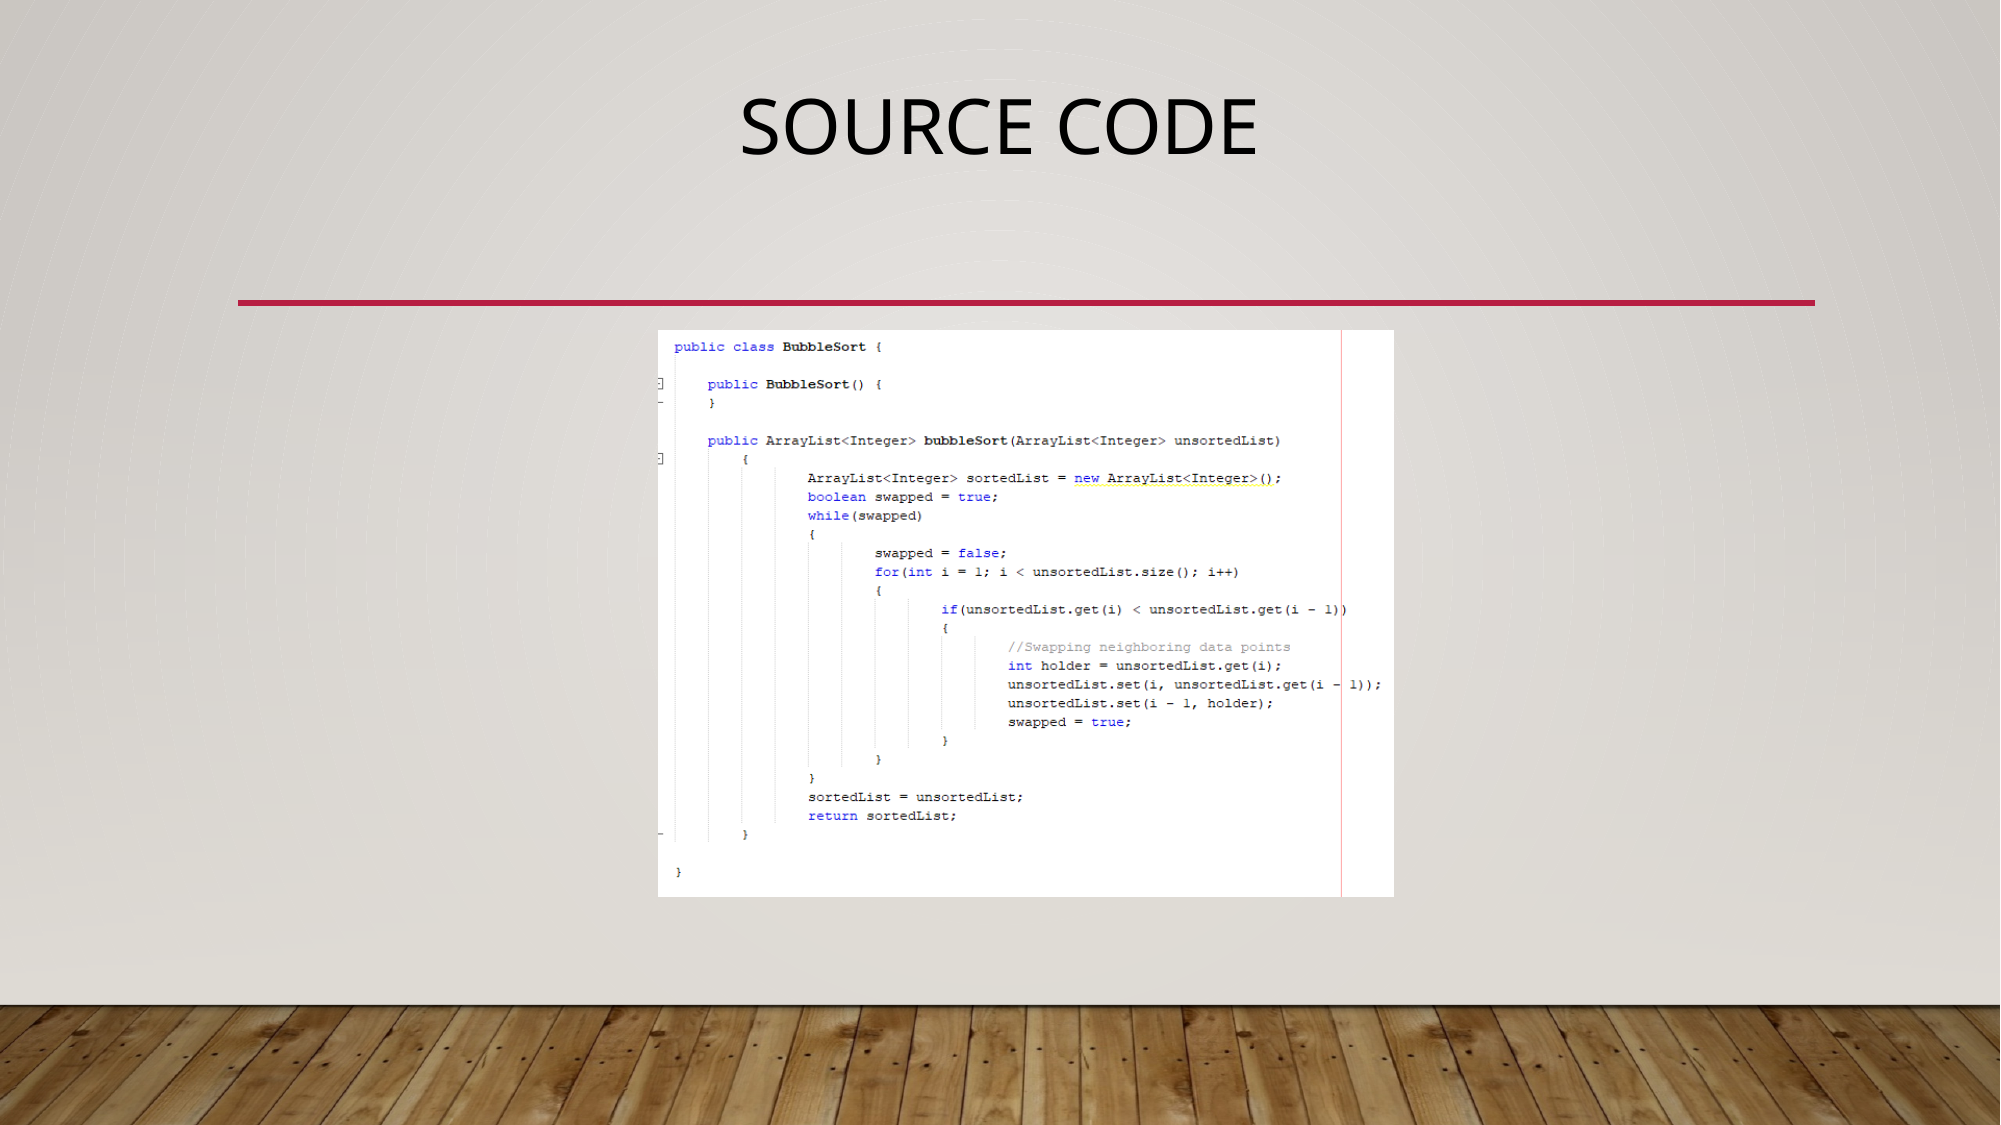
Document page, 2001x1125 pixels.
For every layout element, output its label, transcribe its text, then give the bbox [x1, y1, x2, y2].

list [657, 330, 1394, 897]
picture [0, 1005, 2000, 1125]
title Source Code [194, 81, 1806, 180]
